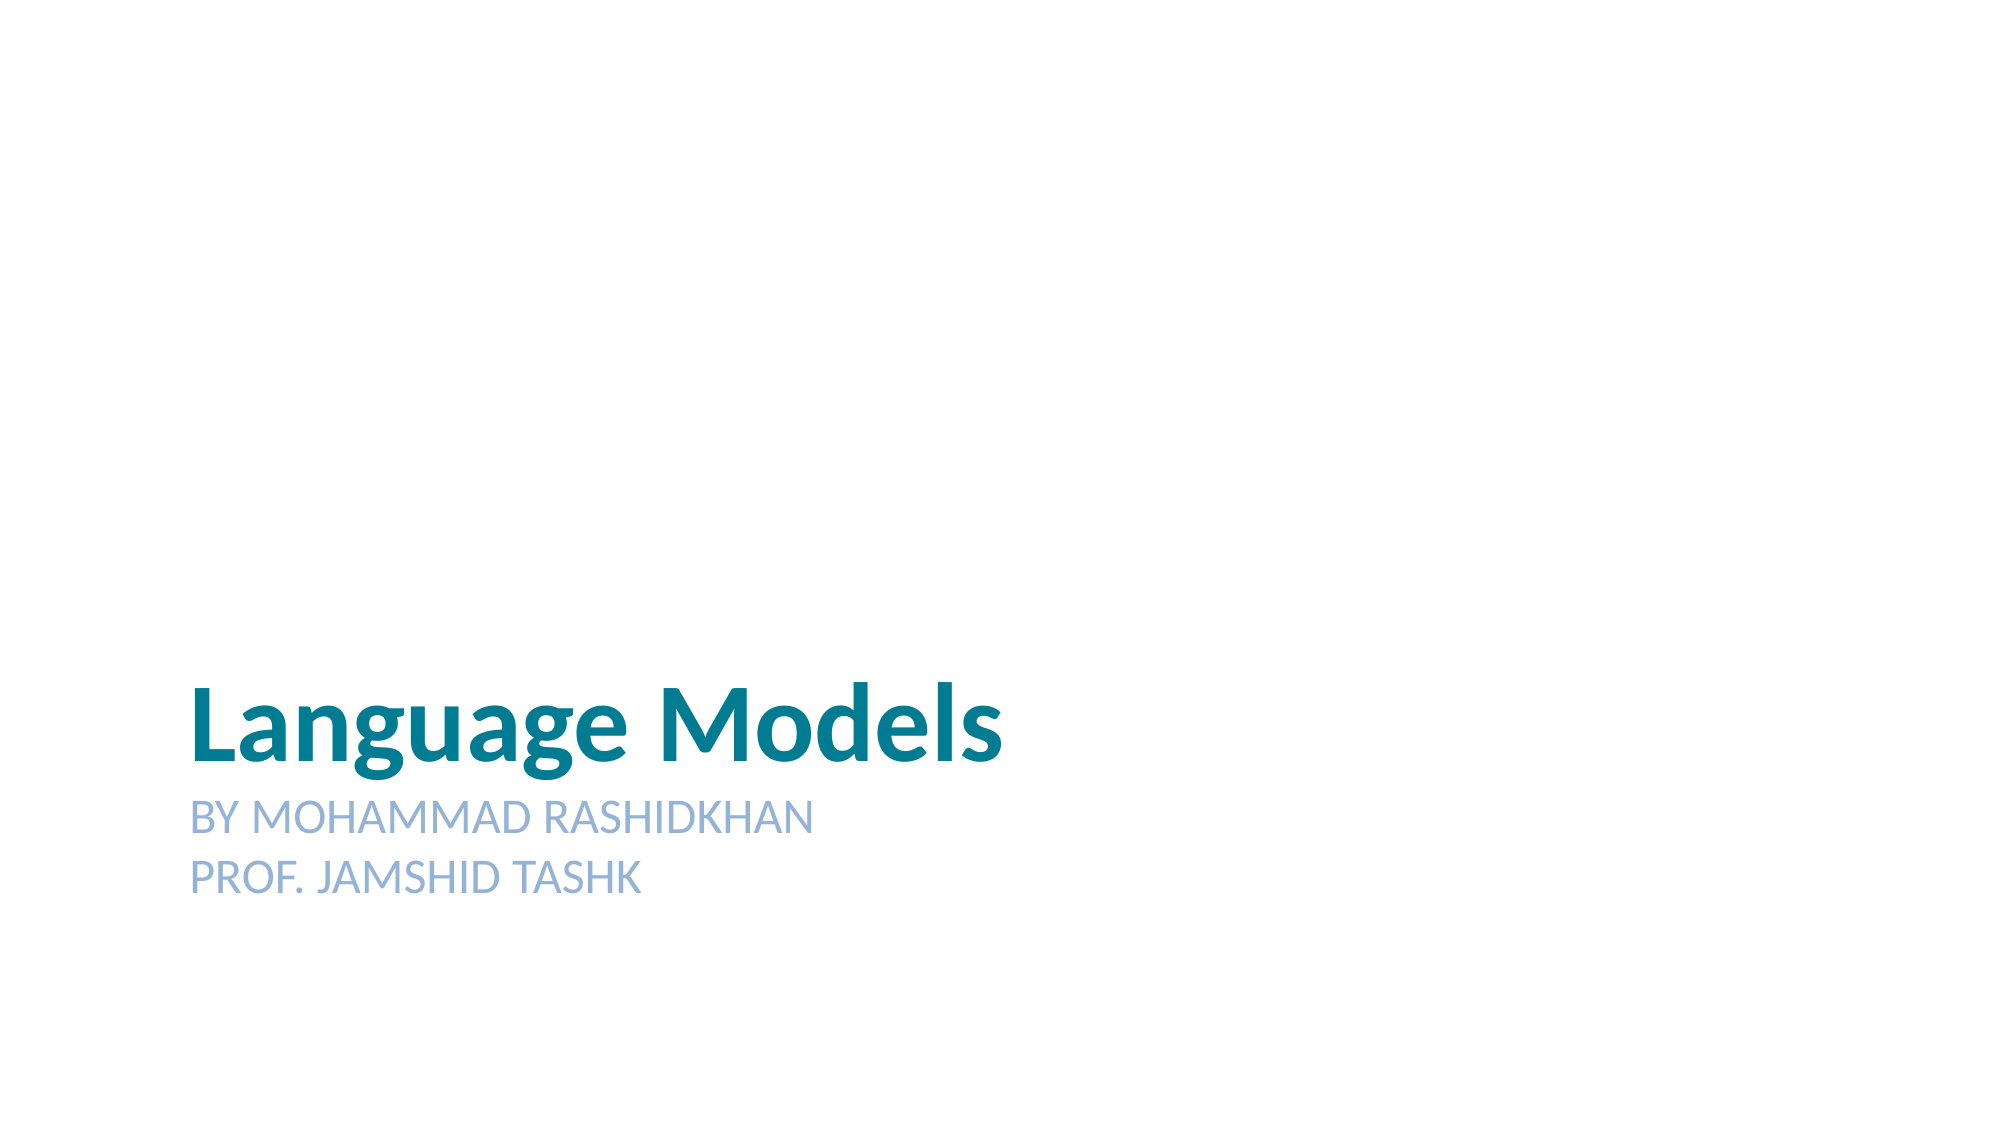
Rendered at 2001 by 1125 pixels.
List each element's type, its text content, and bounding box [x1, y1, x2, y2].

title Language Models [189, 344, 1638, 783]
subtitle By Mohammad Rashidkhan Prof. Jamshid Tashk [189, 783, 1638, 925]
